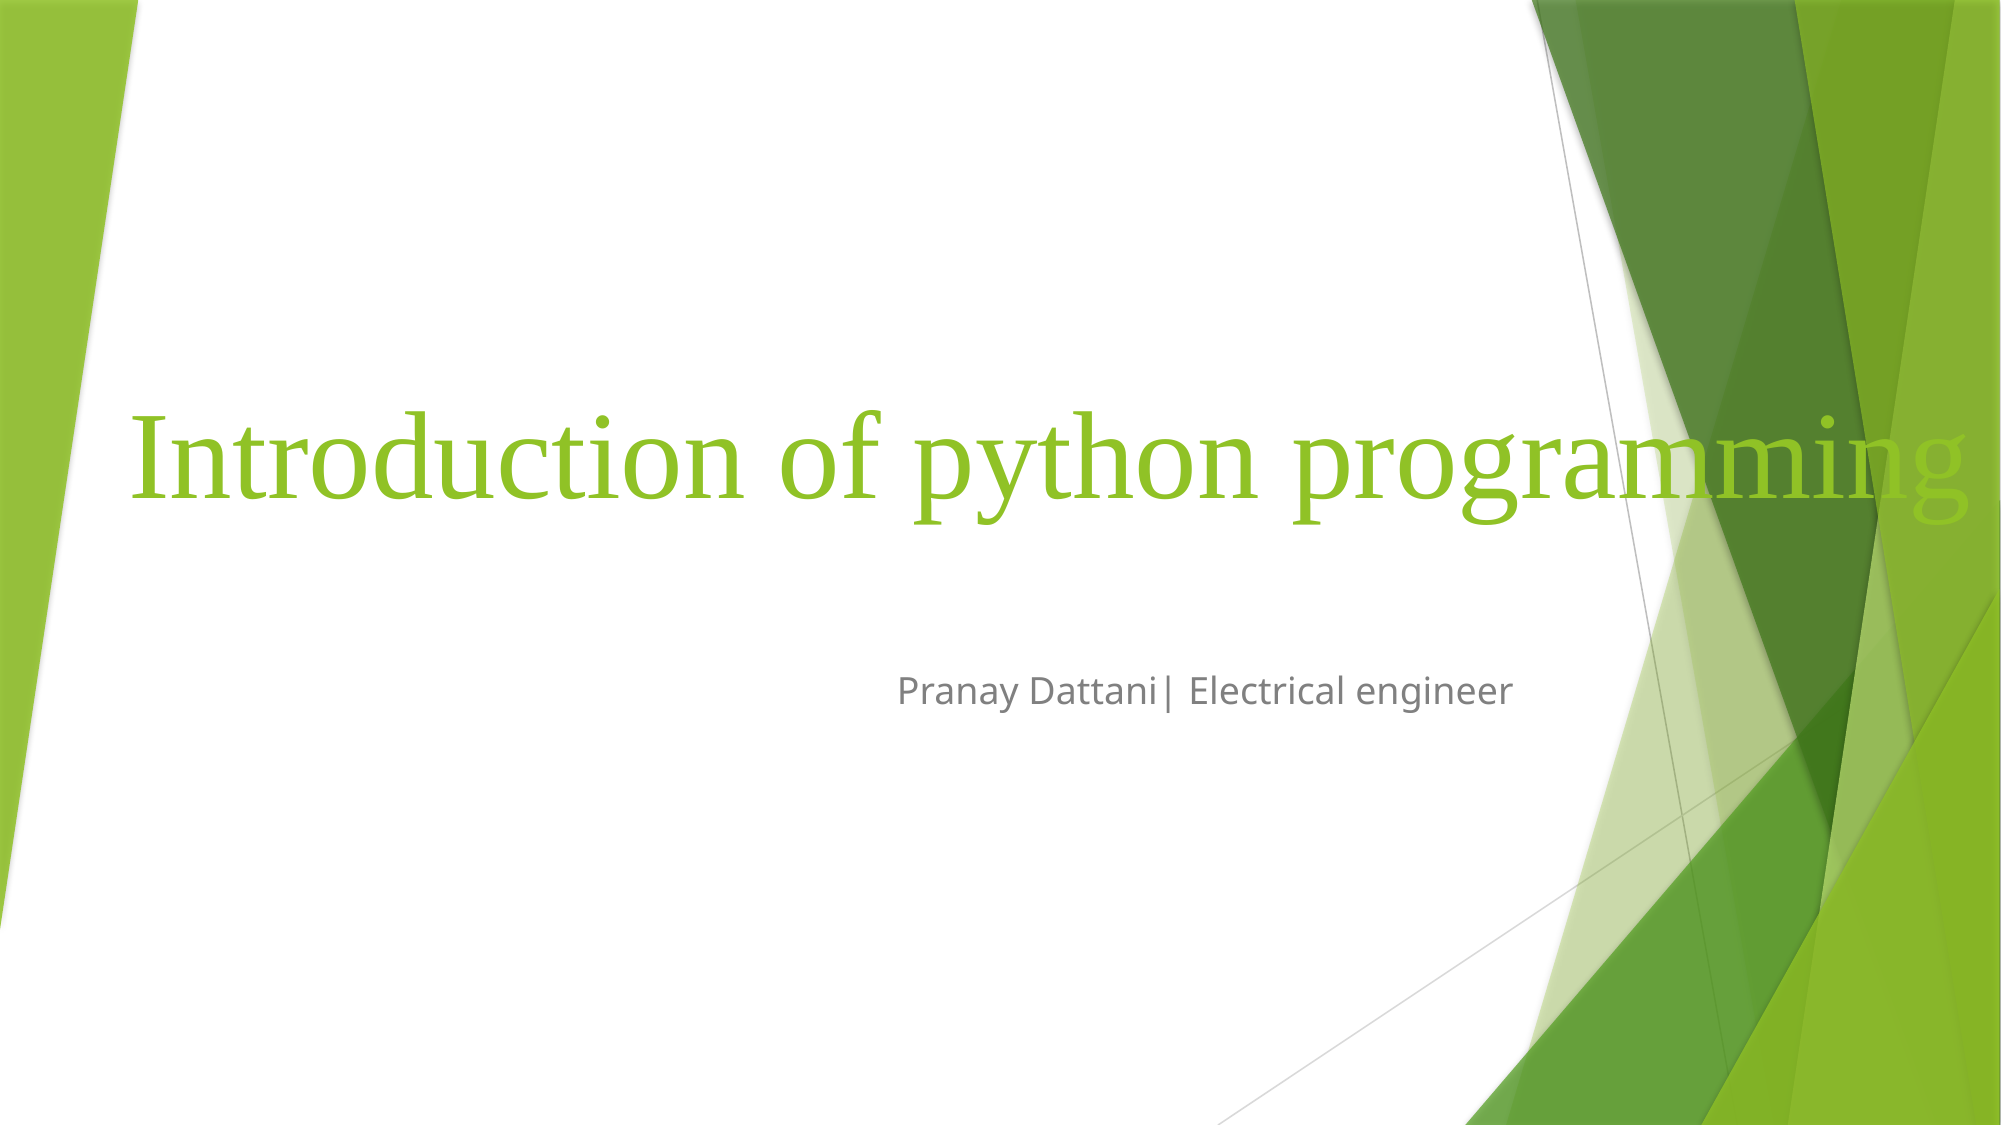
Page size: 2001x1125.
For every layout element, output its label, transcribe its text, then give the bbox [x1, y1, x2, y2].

subtitle Pranay Dattani| Electrical engineer [81, 659, 1529, 725]
title Introduction of python programming [51, 372, 1988, 532]
